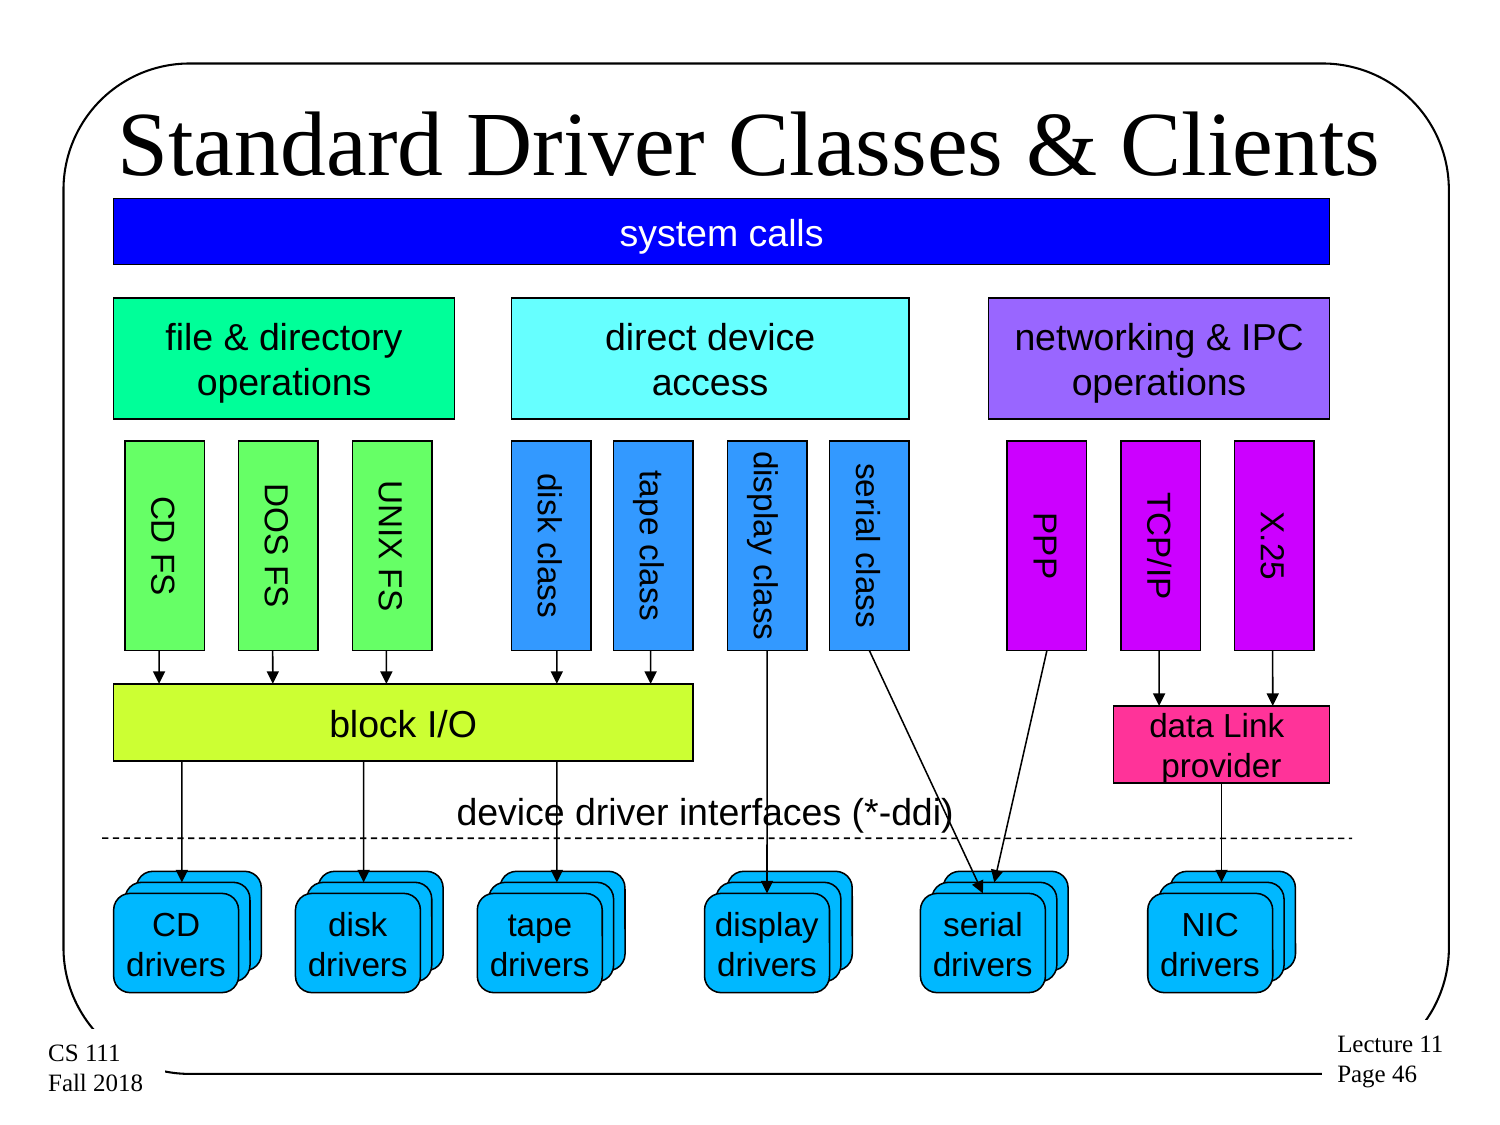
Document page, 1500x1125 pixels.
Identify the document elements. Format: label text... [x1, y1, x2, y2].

text_box [1266, 650, 1279, 706]
text_box file & directory operations [113, 297, 455, 419]
text_box [717, 882, 762, 893]
text_box [988, 886, 1057, 981]
text_box [1152, 650, 1166, 706]
text_box [183, 871, 262, 970]
text_box X.25 [1234, 441, 1314, 651]
text_box [266, 650, 279, 684]
text_box [558, 871, 626, 970]
text_box DOS FS [238, 441, 319, 651]
text_box [175, 760, 189, 883]
title Standard Driver Classes & Clients [74, 44, 1426, 233]
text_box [993, 650, 1048, 883]
text_box device driver interfaces (*-ddi) [557, 780, 761, 840]
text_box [869, 650, 984, 894]
text_box [1171, 871, 1217, 882]
text_box [771, 882, 841, 981]
text_box device driver interfaces (*-ddi) [443, 780, 556, 840]
text_box data Link provider [1113, 705, 1330, 784]
text_box serial drivers [920, 893, 1046, 993]
text_box CD drivers [113, 893, 239, 993]
text_box [550, 760, 564, 883]
text_box [126, 882, 251, 981]
text_box display drivers [704, 893, 830, 993]
text_box NIC drivers [1147, 893, 1273, 993]
text_box [728, 871, 761, 882]
text_box [489, 882, 614, 981]
text_box [365, 871, 444, 970]
text_box [152, 650, 166, 684]
text_box [137, 871, 181, 882]
text_box [357, 760, 370, 883]
text_box [380, 650, 393, 684]
text_box [319, 871, 362, 882]
text_box PPP [1007, 441, 1087, 651]
text_box tape drivers [477, 893, 603, 993]
text_box [308, 882, 432, 981]
text_box serial class [829, 441, 910, 651]
text_box display class [727, 441, 807, 651]
text_box networking & IPC operations [988, 297, 1330, 419]
text_box disk drivers [295, 893, 421, 993]
text_box disk class [511, 441, 591, 651]
text_box direct device access [511, 297, 910, 419]
text_box [550, 650, 564, 684]
text_box tape class [613, 441, 694, 651]
text_box device driver interfaces (*-ddi) [771, 780, 864, 840]
text_box system calls [113, 198, 1330, 265]
text_box [501, 871, 556, 882]
text_box [1051, 871, 1069, 970]
text_box [771, 871, 853, 970]
text_box [1225, 871, 1296, 970]
text_box [1160, 882, 1285, 981]
text_box block I/O [113, 683, 694, 761]
text_box TCP/IP [1120, 441, 1201, 651]
text_box CD FS [125, 441, 205, 651]
text_box [644, 650, 657, 684]
text_box UNIX FS [352, 441, 432, 651]
